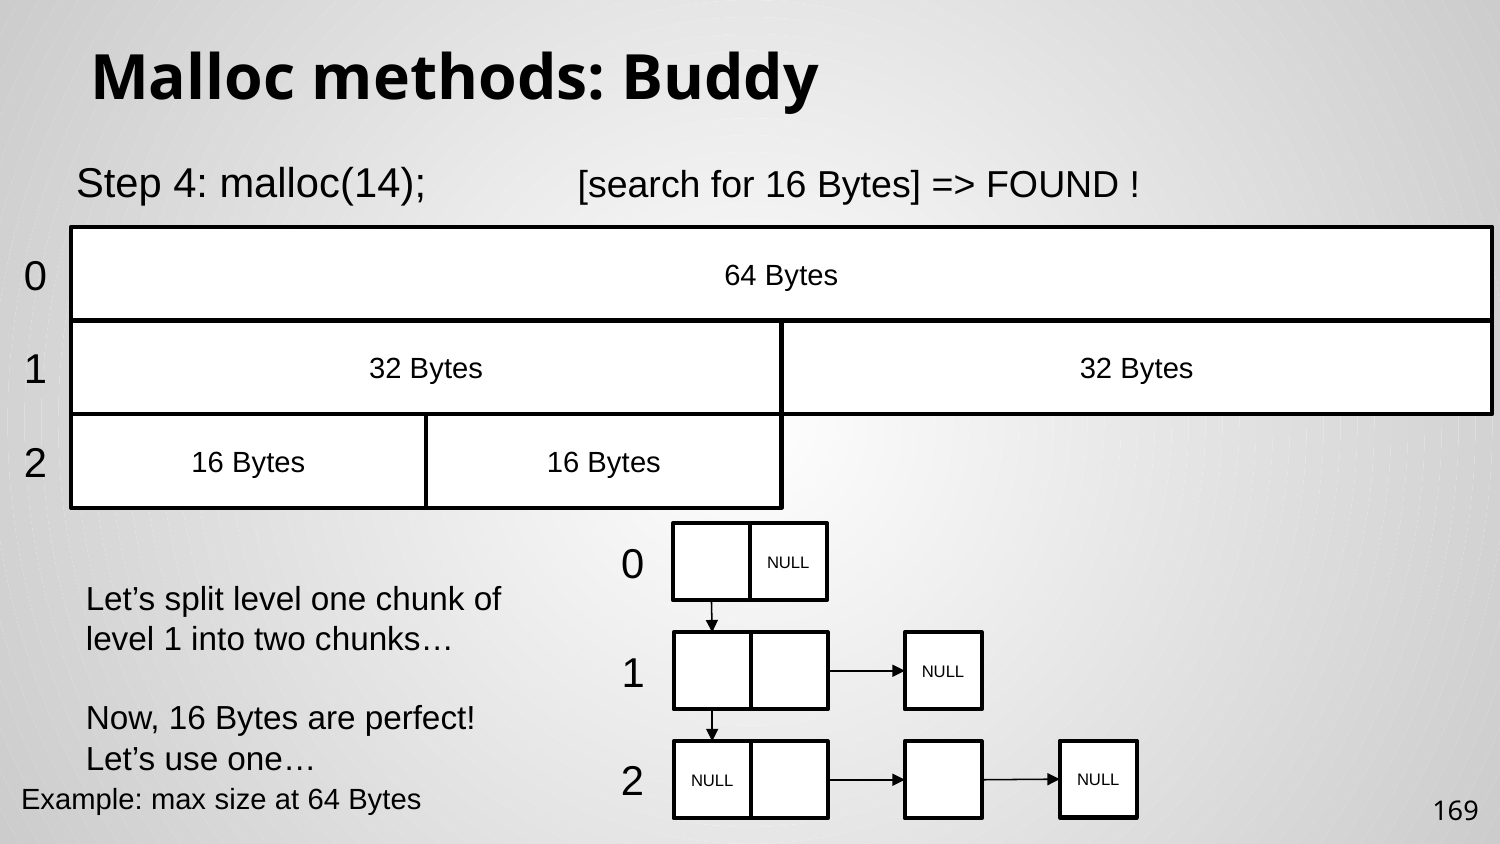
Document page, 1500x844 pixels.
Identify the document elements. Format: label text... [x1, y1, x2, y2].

text_box 1 [597, 638, 668, 703]
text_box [70, 422, 782, 509]
text_box [search for 16 Bytes] => FOUND ! [650, 153, 1467, 213]
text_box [673, 740, 828, 819]
text_box 0 [0, 241, 71, 306]
text_box NULL [903, 630, 984, 711]
text_box 2 [0, 428, 65, 493]
text_box [903, 739, 984, 820]
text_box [673, 631, 828, 710]
text_box Let’s split level one chunk of level 1 into two chunks… Now, 16 Bytes are perfect! Let’s use one… [71, 569, 593, 784]
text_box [672, 522, 828, 601]
text_box 64 Bytes [69, 225, 1494, 321]
text_box 2 [596, 746, 668, 812]
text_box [70, 320, 1493, 415]
text_box NULL [1058, 739, 1139, 820]
text_box Example: max size at 64 Bytes [6, 772, 557, 823]
text_box Step 4: malloc(14); [61, 148, 650, 213]
text_box 1 [0, 334, 65, 400]
title Malloc methods: Buddy [75, 33, 1425, 128]
slide_number 169 [1403, 779, 1494, 844]
text_box 0 [597, 529, 667, 594]
